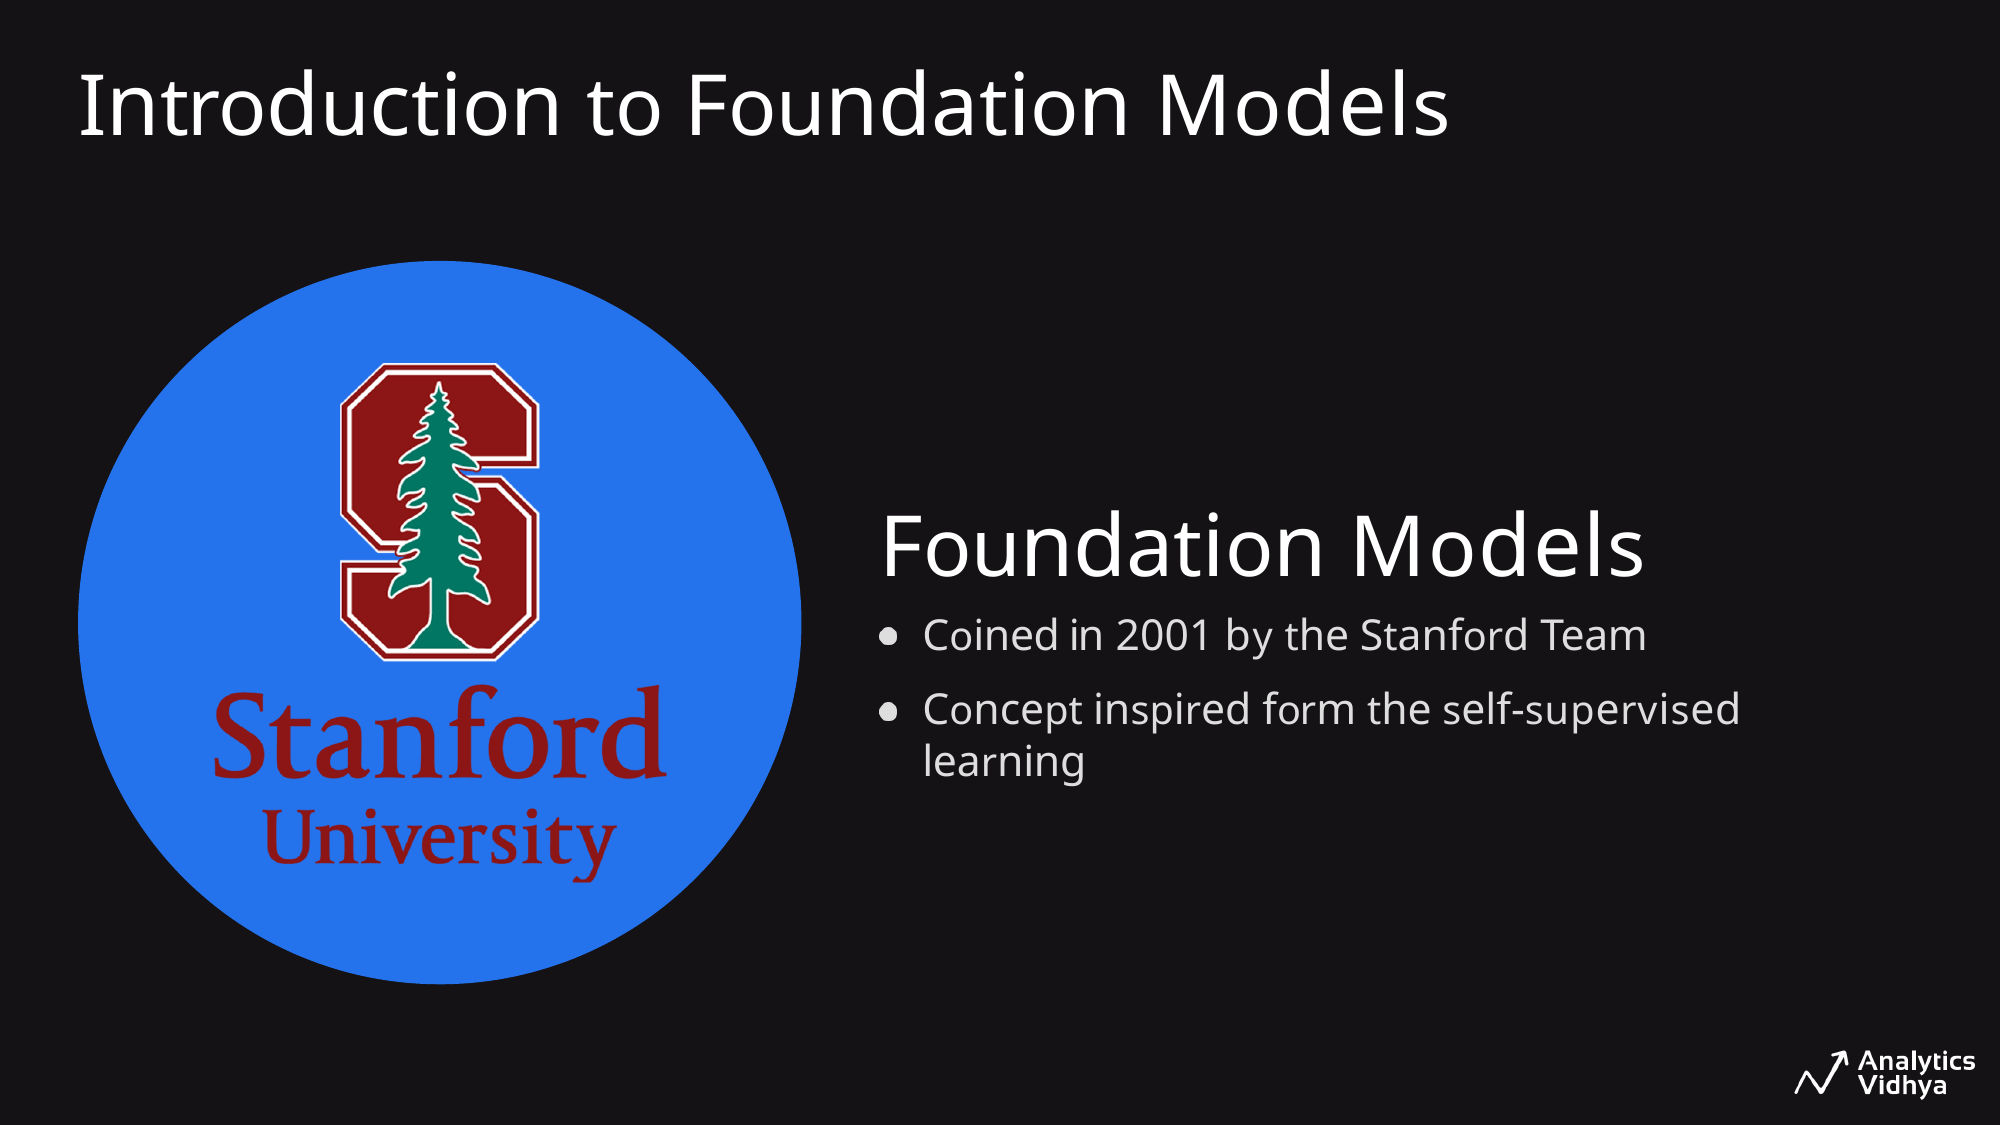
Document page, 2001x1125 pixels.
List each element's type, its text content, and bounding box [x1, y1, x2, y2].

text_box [77, 260, 802, 985]
list Foundation Models Coined in 2001 by the Stanford Team Concept inspired form the self-supervised learning [877, 462, 1869, 1125]
picture [879, 702, 898, 721]
title Introduction to Foundation Models [76, 21, 1679, 238]
picture [879, 627, 898, 645]
picture [1791, 1048, 1977, 1102]
